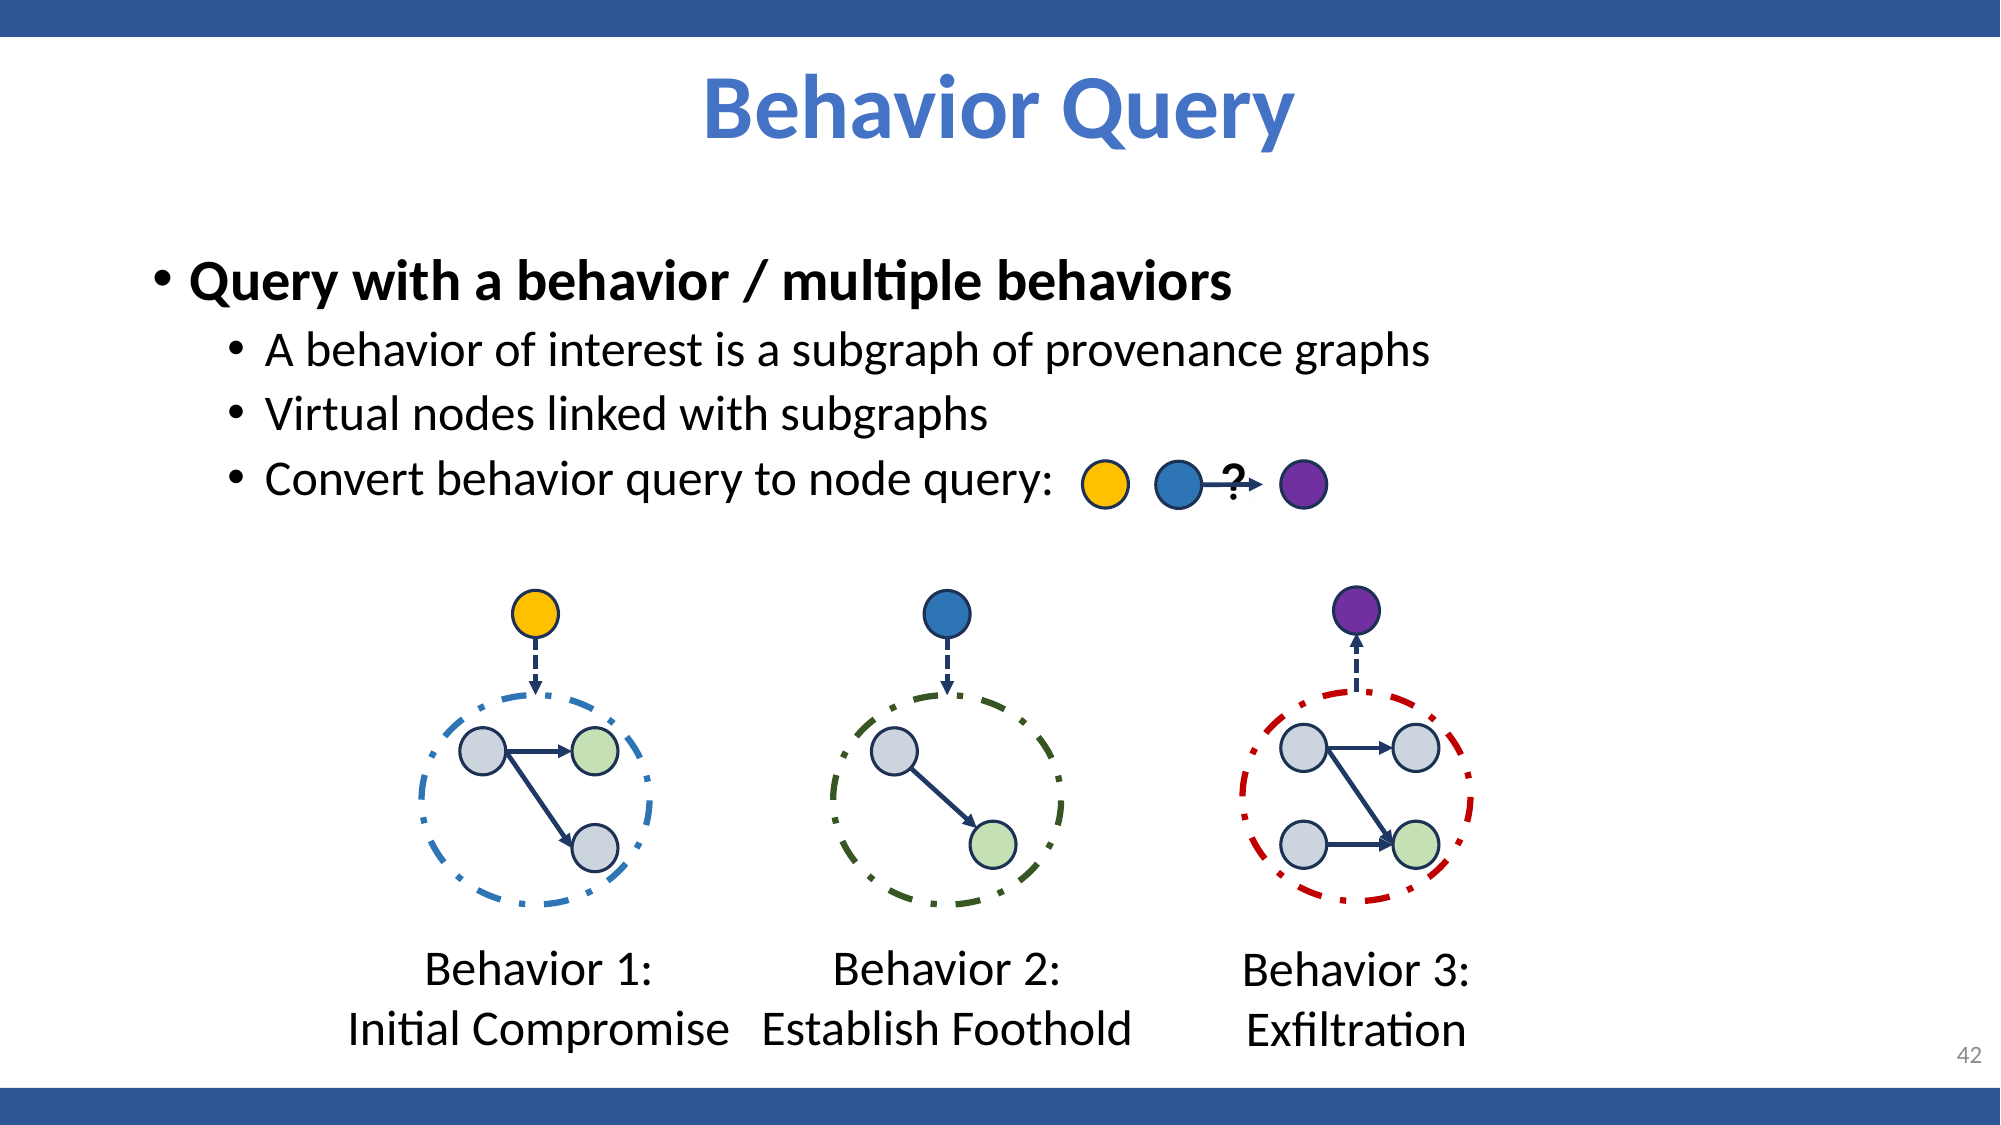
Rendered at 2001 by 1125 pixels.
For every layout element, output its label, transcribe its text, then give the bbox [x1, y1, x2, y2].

text_box [923, 589, 972, 639]
text_box [969, 820, 1018, 870]
text_box [832, 694, 1063, 906]
text_box [1279, 459, 1328, 510]
text_box [1081, 459, 1130, 510]
text_box [571, 823, 619, 873]
text_box [571, 726, 619, 776]
text_box [1392, 820, 1440, 870]
list Query with a behavior / multiple behaviors A behavior of interest is a subgraph of provenance graphs Virtual nodes linked with subgraphs Convert behavior query to node query: [137, 242, 1863, 654]
text_box [1154, 460, 1203, 510]
slide_number 42 [1547, 1023, 1998, 1084]
text_box [458, 726, 507, 776]
text_box [511, 589, 560, 639]
text_box [1332, 585, 1381, 636]
text_box [1279, 723, 1328, 773]
text_box [420, 694, 651, 906]
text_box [1326, 748, 1394, 844]
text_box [910, 767, 977, 828]
text_box Behavior 2: Establish Foothold [744, 928, 1150, 1123]
text_box [1241, 690, 1472, 903]
text_box Behavior 3: Exfiltration [1178, 929, 1535, 1064]
text_box [870, 726, 919, 777]
text_box [1279, 820, 1328, 870]
text_box Behavior Query [0, 0, 2000, 219]
text_box [1392, 723, 1440, 773]
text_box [505, 752, 573, 849]
text_box Behavior 1: Initial Compromise [324, 928, 754, 1124]
picture [1210, 485, 1257, 505]
picture [1210, 458, 1257, 484]
